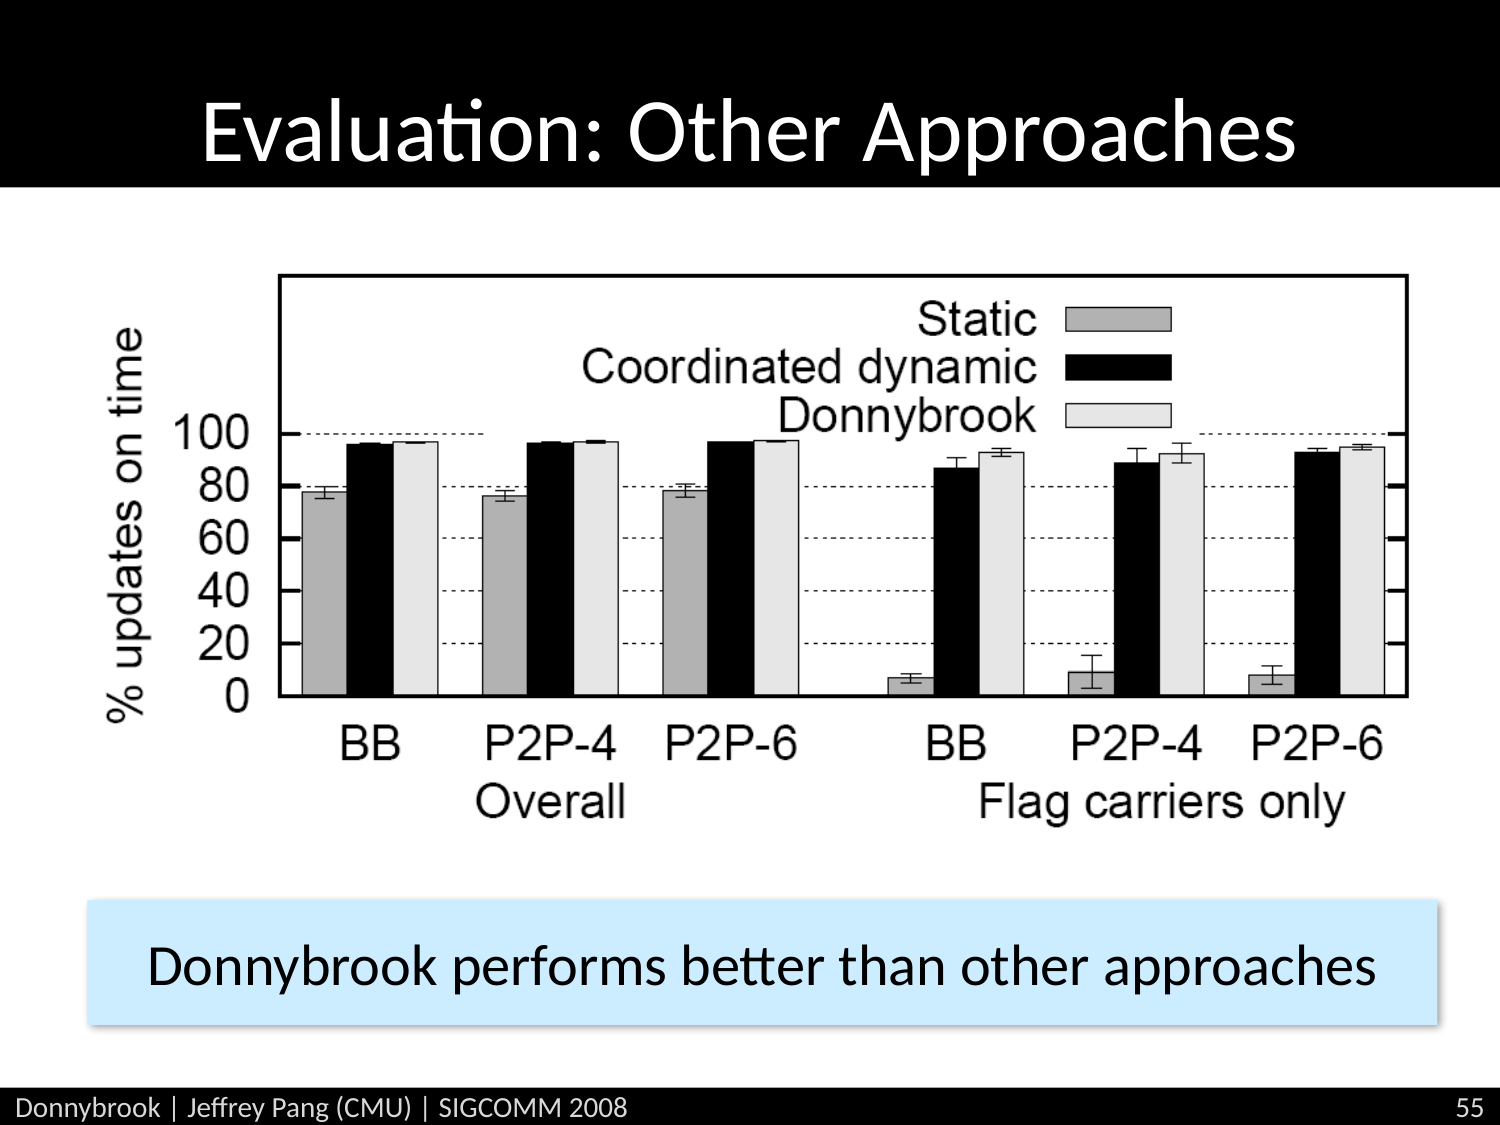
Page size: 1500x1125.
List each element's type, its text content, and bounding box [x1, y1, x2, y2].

slide_number 55 [1149, 1087, 1500, 1125]
footer Donnybrook | Jeffrey Pang (CMU) | SIGCOMM 2008 [0, 1087, 1149, 1125]
text_box Donnybrook performs better than other approaches [87, 900, 1438, 1025]
title Evaluation: Other Approaches [37, 62, 1463, 188]
picture [99, 249, 1438, 839]
